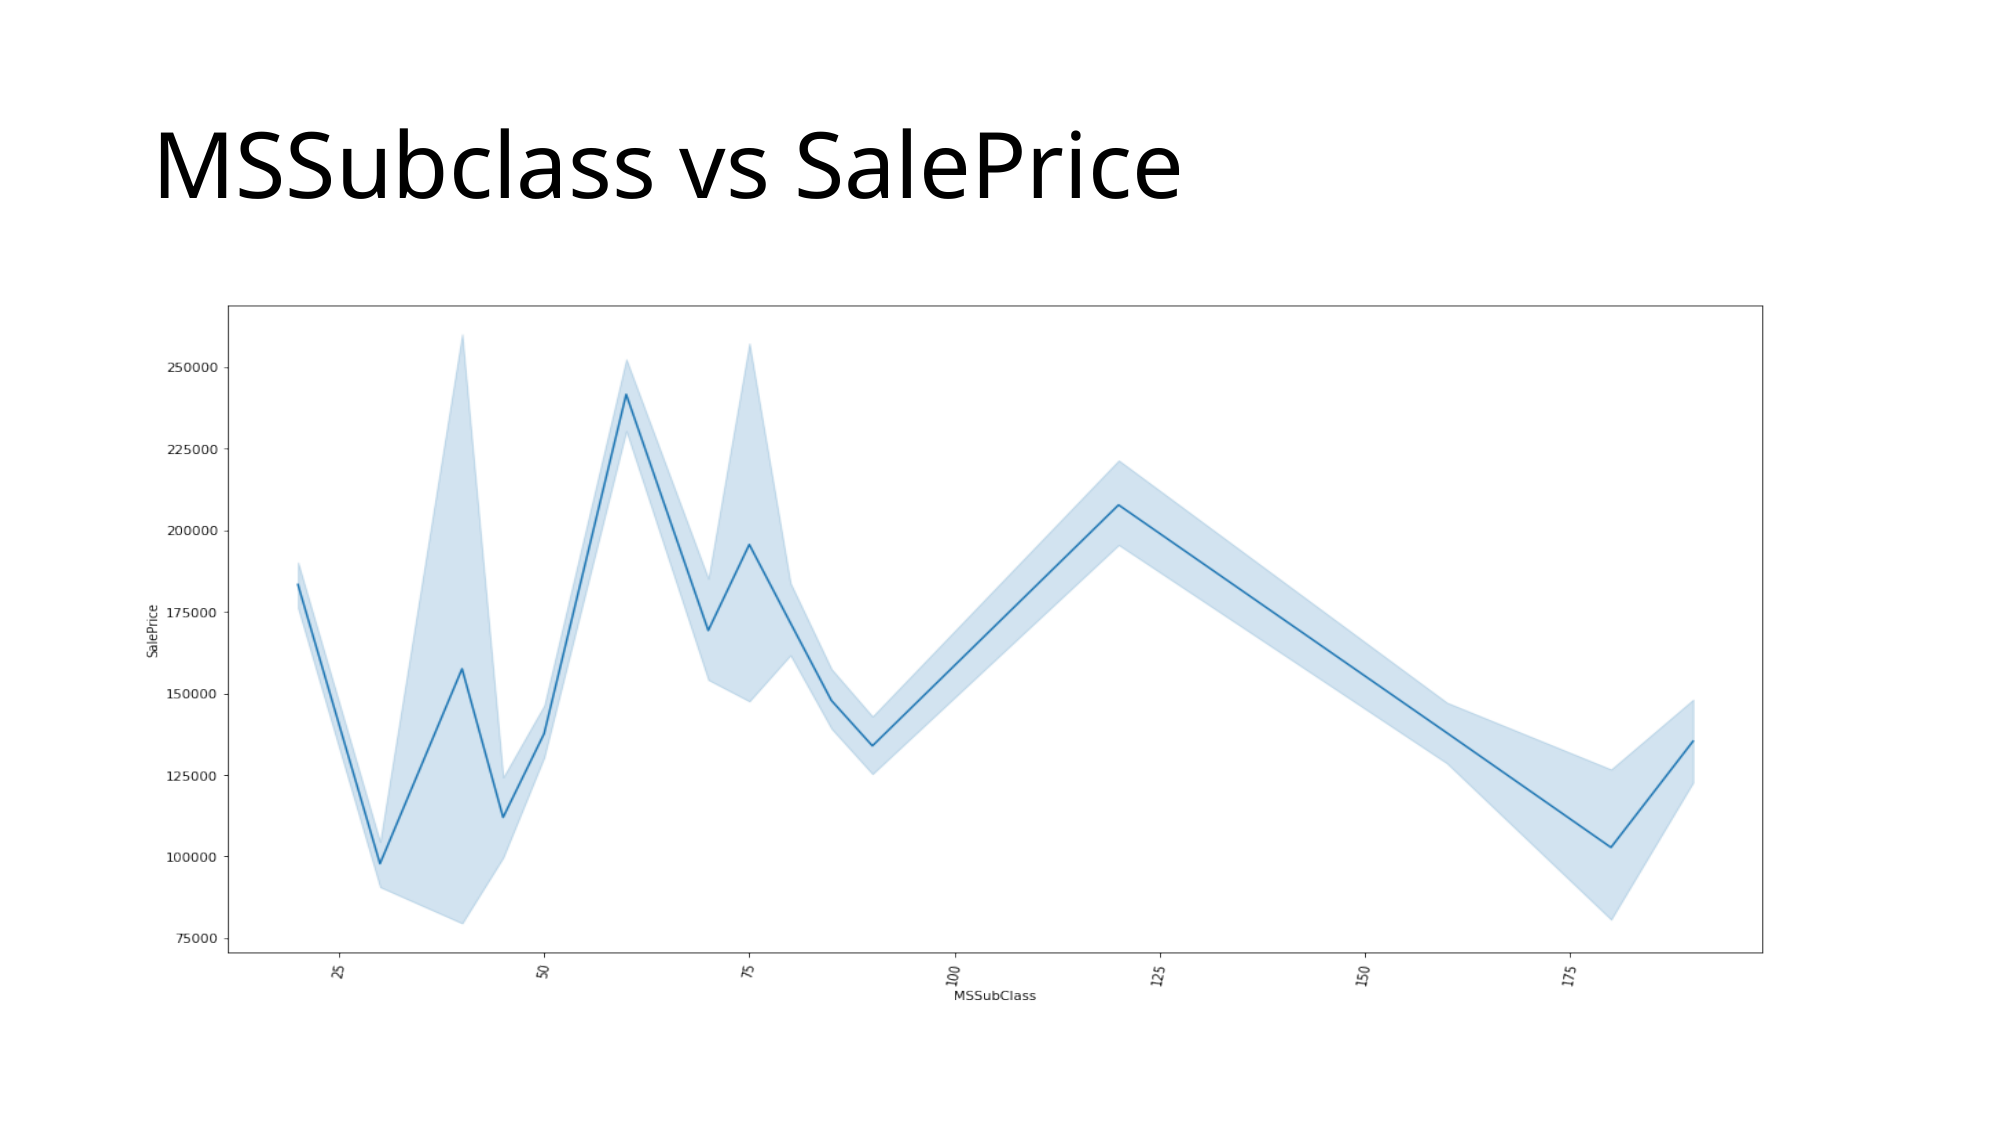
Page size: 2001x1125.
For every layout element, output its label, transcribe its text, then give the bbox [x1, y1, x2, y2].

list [137, 297, 1772, 1012]
title MSSubclass vs SalePrice [137, 59, 1863, 278]
